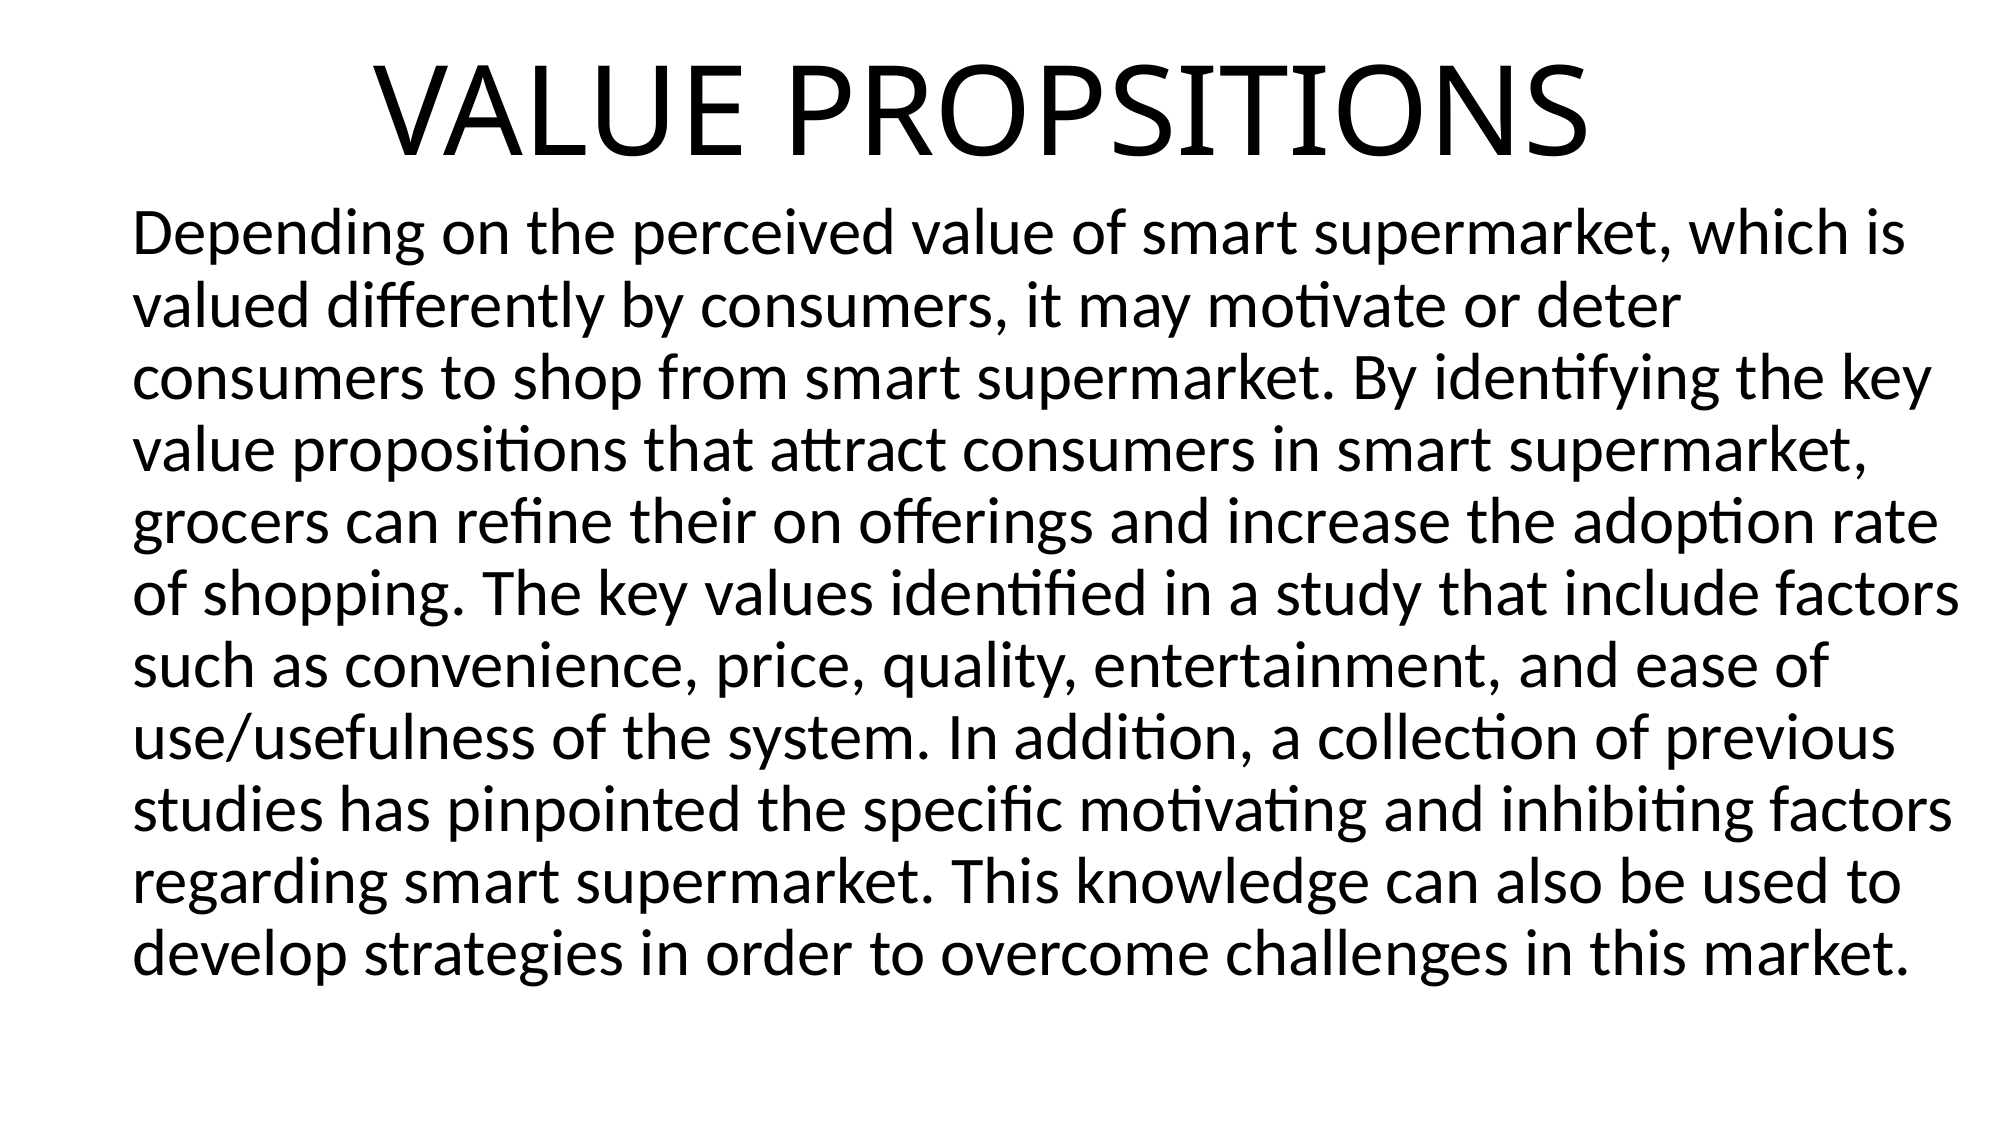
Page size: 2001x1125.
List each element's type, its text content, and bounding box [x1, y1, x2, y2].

title VALUE PROPSITIONS [249, 0, 1750, 189]
subtitle Depending on the perceived value of smart supermarket, which is valued differently by consumers, it may motivate or deter consumers to shop from smart supermarket. By identifying the key value propositions that attract consumers in smart supermarket, grocers can refine their on offerings and increase the adoption rate of shopping. The key values identified in a study that include factors such as convenience, price, quality, entertainment, and ease of use/usefulness of the system. In addition, a collection of previous studies has pinpointed the specific motivating and inhibiting factors regarding smart supermarket. This knowledge can also be used to develop strategies in order to overcome challenges in this market. [117, 189, 1981, 1102]
